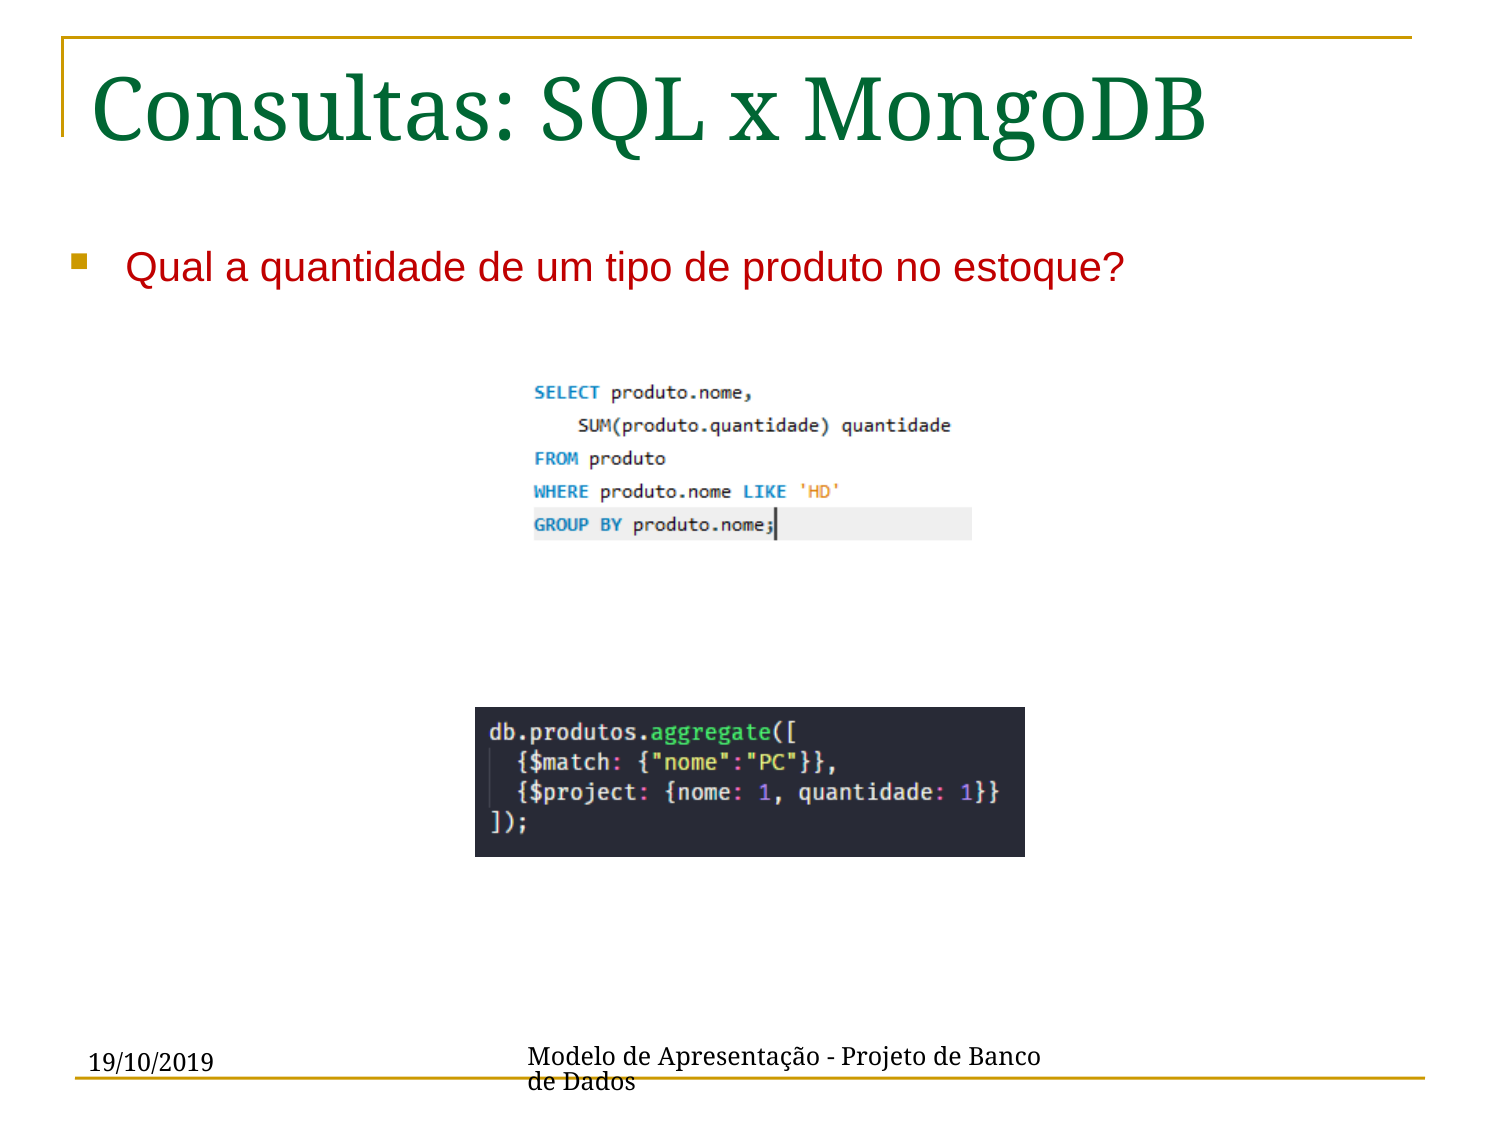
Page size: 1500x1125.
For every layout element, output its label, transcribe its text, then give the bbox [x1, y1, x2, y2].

footer Modelo de Apresentação - Projeto de Banco de Dados [512, 1006, 1075, 1082]
picture [474, 707, 1026, 857]
list Qual a quantidade de um tipo de produto no estoque? [53, 232, 1405, 958]
picture [528, 380, 972, 561]
title Consultas: SQL x MongoDB [74, 45, 1426, 233]
slide_number [1403, 1053, 1500, 1125]
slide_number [73, 1008, 424, 1084]
